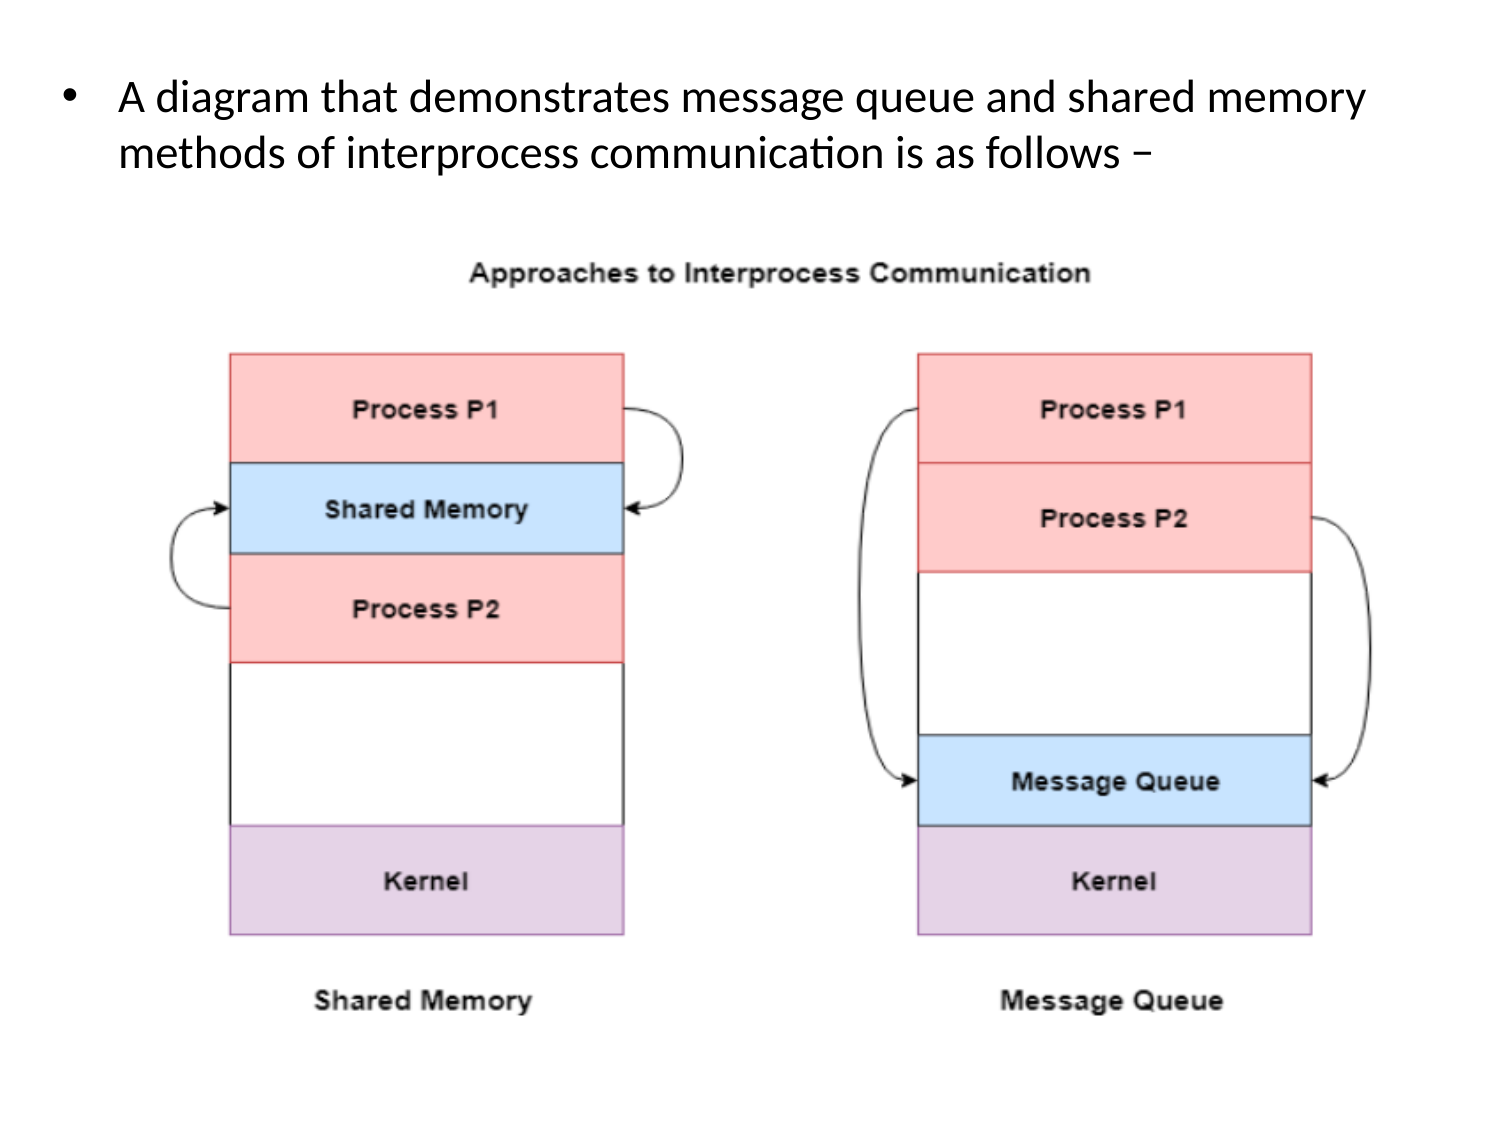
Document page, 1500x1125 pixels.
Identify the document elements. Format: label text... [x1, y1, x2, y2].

picture [58, 210, 1430, 1079]
list A diagram that demonstrates message queue and shared memory methods of interprocess communication is as follows − [46, 58, 1465, 188]
